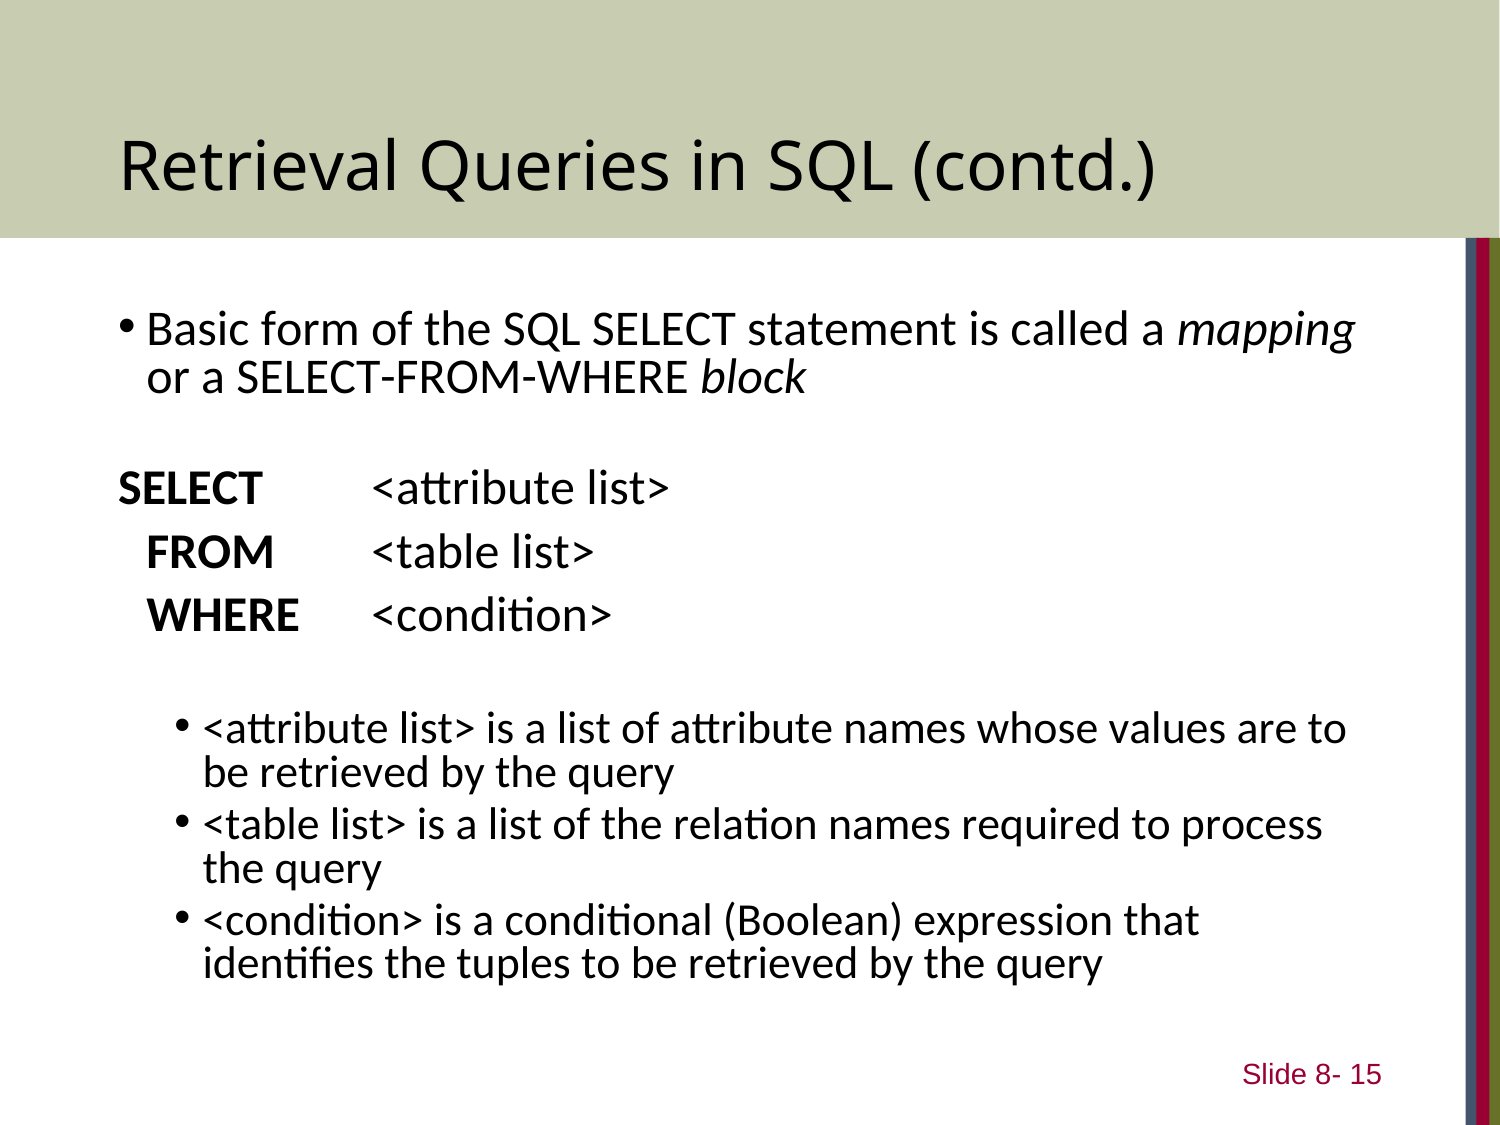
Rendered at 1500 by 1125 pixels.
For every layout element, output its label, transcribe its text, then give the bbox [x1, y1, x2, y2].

text_box Slide 8- <number> [1059, 1042, 1397, 1103]
text_box Basic form of the SQL SELECT statement is called a mapping or a SELECT-FROM-WHERE block SELECT <attribute list> FROM <table list> WHERE <condition> <attribute list> is a list of attribute names whose values are to be retrieved by the query <table list> is a list of the relation names required to process the query <condition> is a conditional (Boolean) expression that identifies the tuples to be retrieved by the query [103, 299, 1397, 1014]
title Retrieval Queries in SQL (contd.) [103, 59, 1397, 278]
